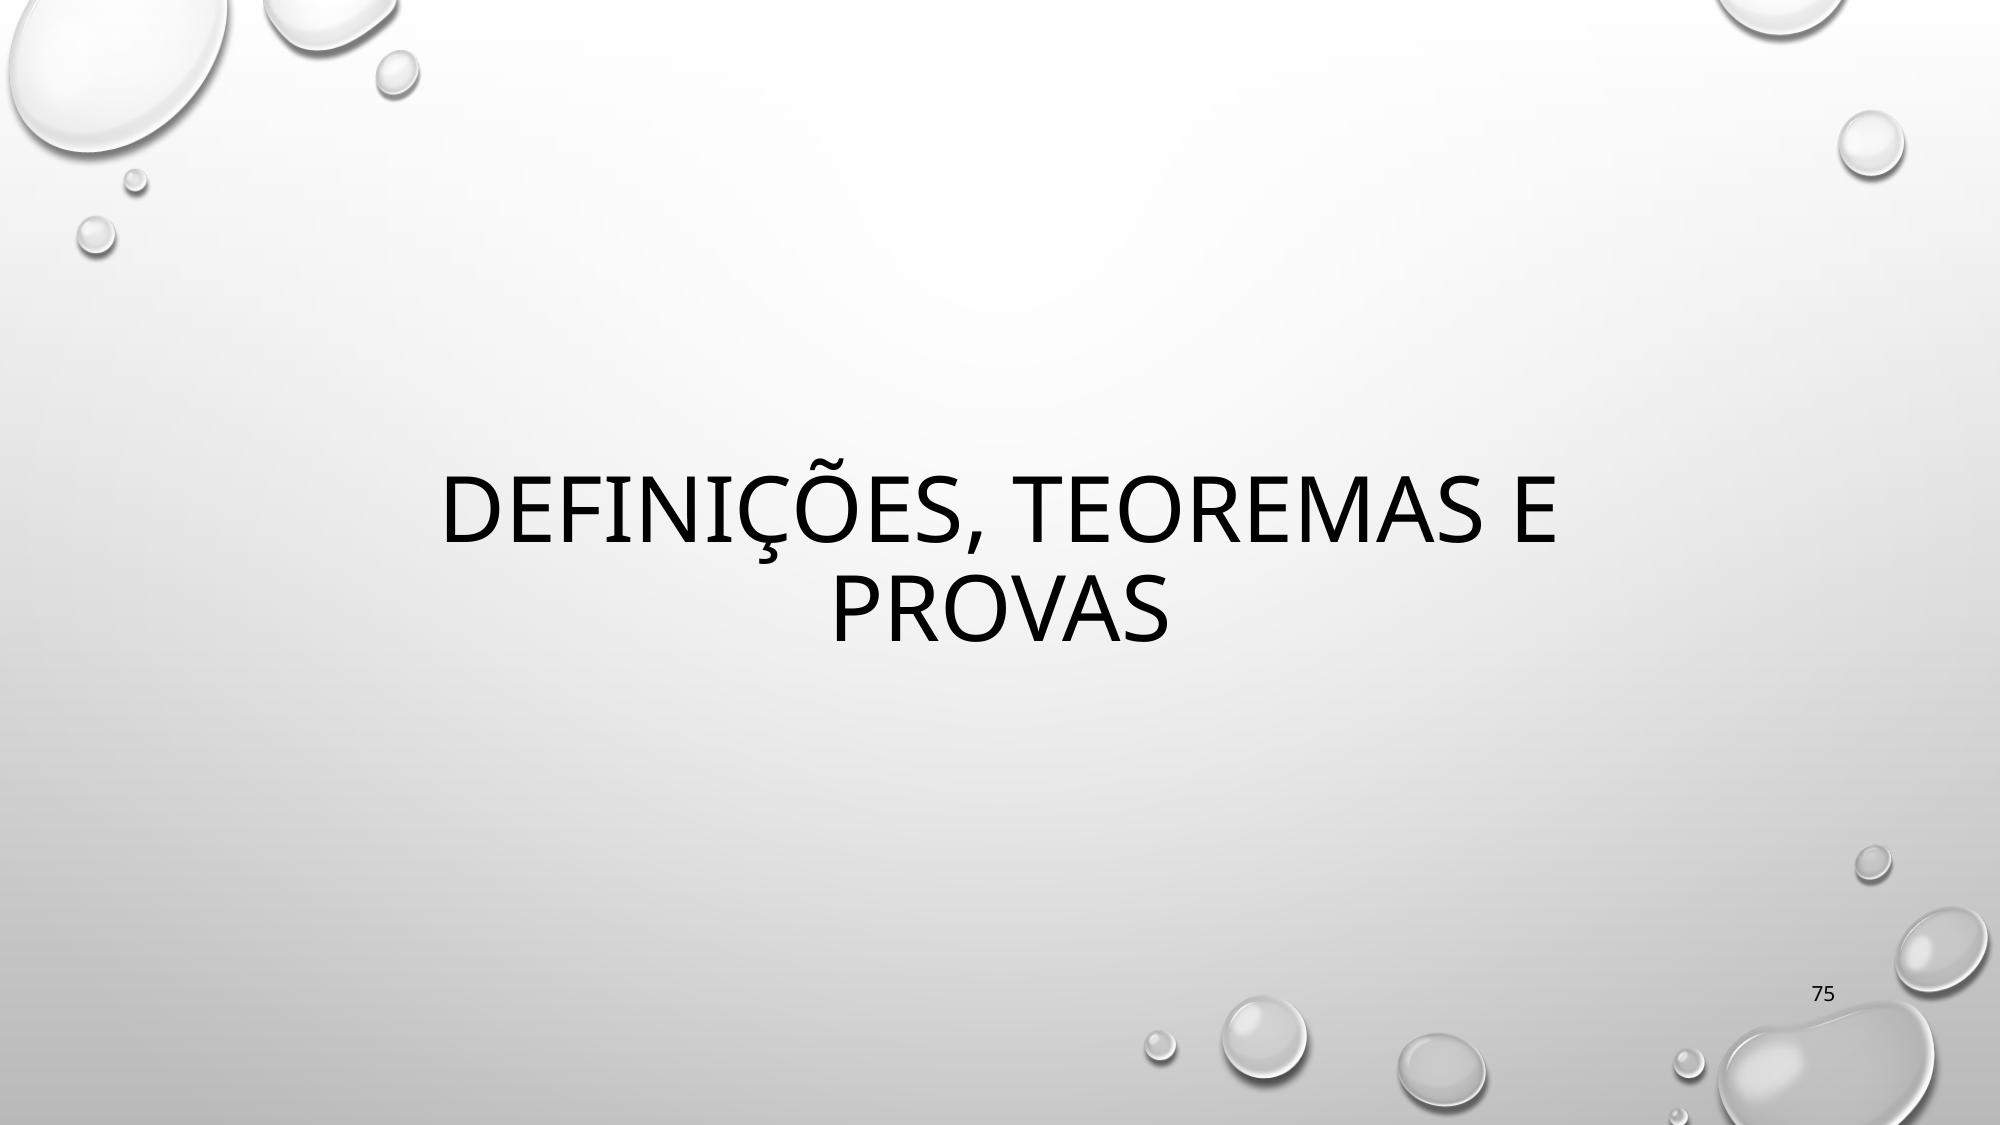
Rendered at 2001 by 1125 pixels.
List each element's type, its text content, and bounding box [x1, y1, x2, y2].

title Definições, Teoremas e Provas [149, 431, 1851, 694]
slide_number 75 [1724, 965, 1851, 1025]
picture [0, 0, 2000, 1125]
